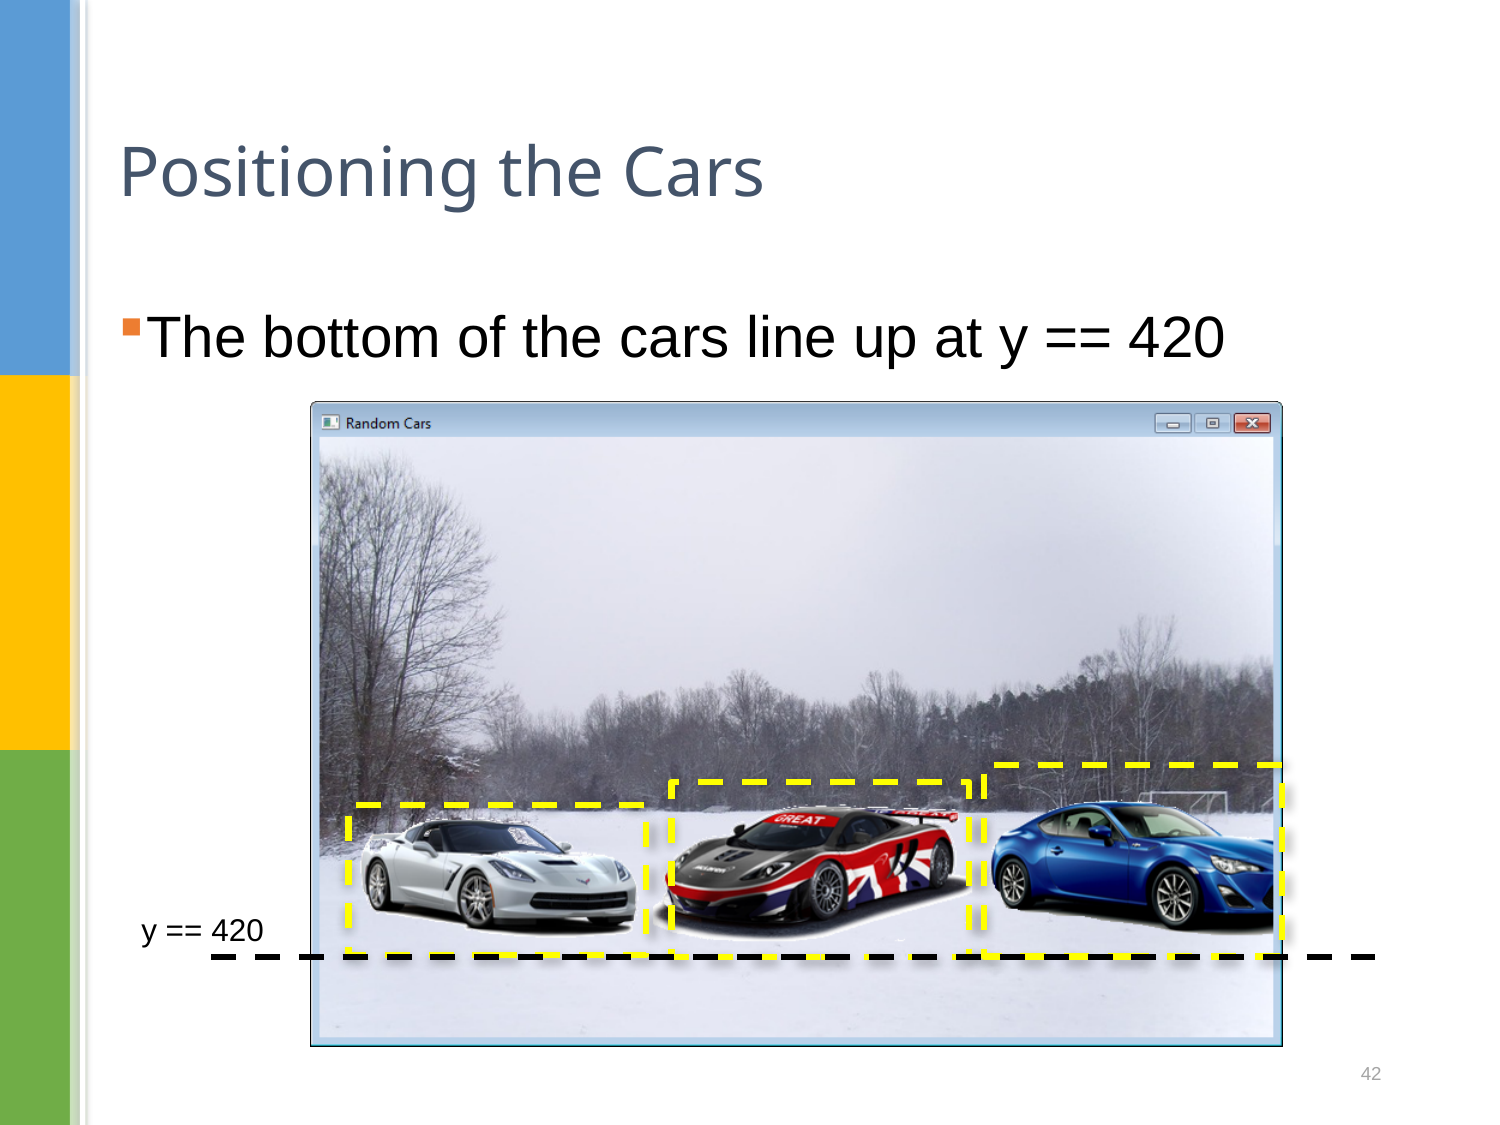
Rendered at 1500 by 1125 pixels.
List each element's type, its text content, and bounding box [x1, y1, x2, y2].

picture [310, 958, 1283, 1047]
text_box y == 420 [126, 902, 297, 955]
slide_number 42 [993, 1042, 1397, 1103]
title Positioning the Cars [103, 59, 1397, 278]
picture [310, 401, 1283, 956]
list The bottom of the cars line up at y == 420 [103, 299, 1397, 402]
